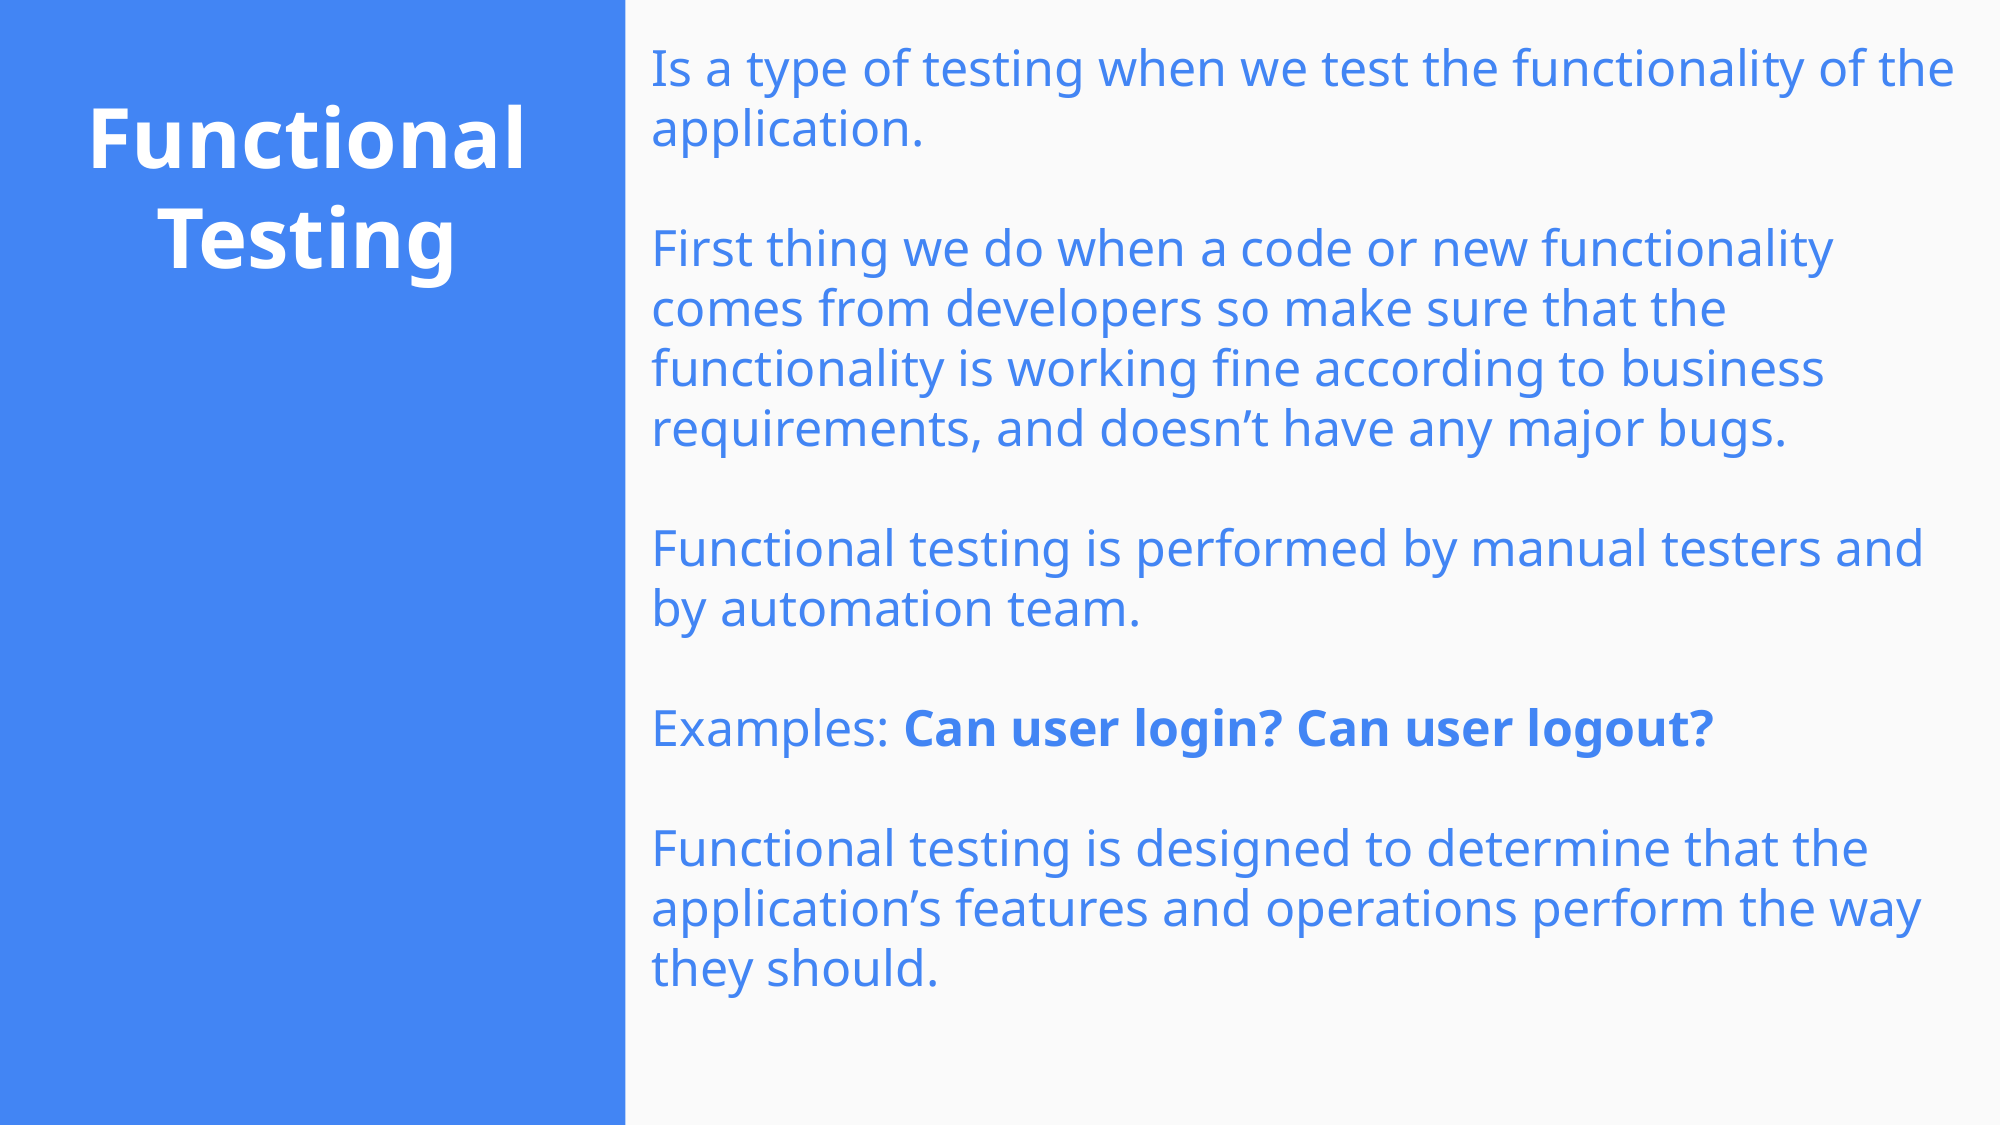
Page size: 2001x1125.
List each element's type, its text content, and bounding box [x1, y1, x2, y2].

text_box Is a type of testing when we test the functionality of the application. First thing we do when a code or new functionality comes from developers so make sure that the functionality is working fine according to business requirements, and doesn’t have any major bugs. Functional testing is performed by manual testers and by automation team. Examples: Can user login? Can user logout? Functional testing is designed to determine that the application’s features and operations perform the way they should. [631, 16, 1980, 1089]
title Functional Testing [0, 96, 615, 306]
